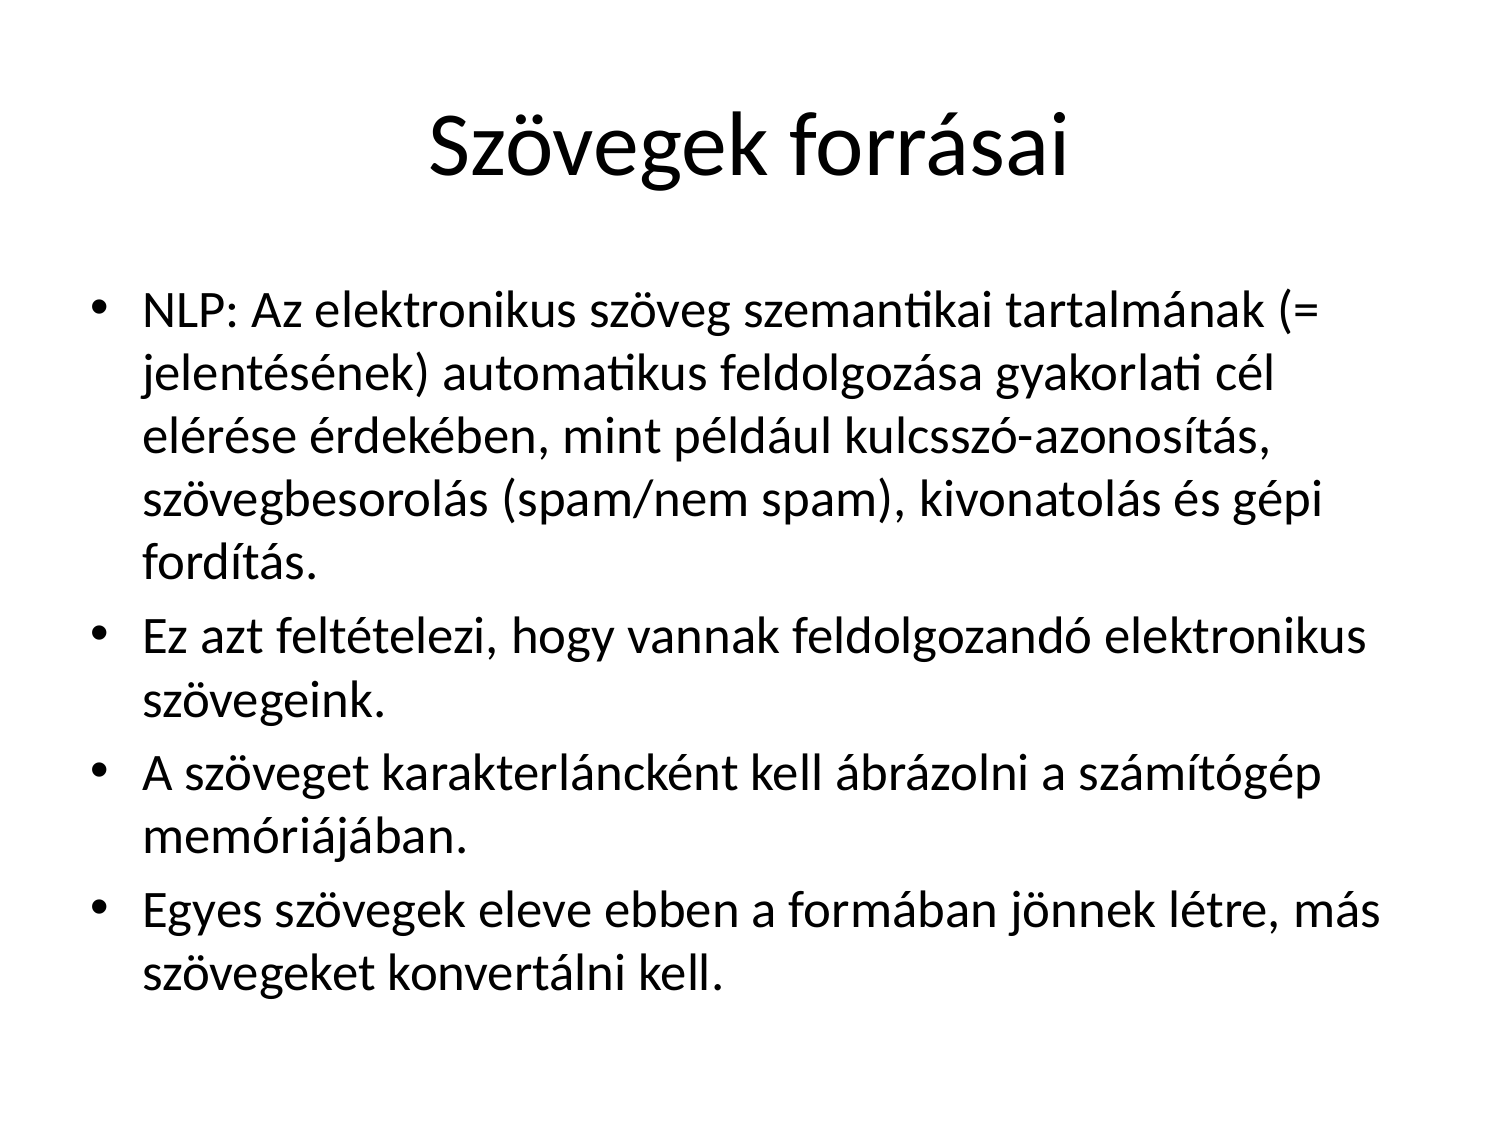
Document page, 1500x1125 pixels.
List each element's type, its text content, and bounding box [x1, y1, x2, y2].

title Szövegek forrásai [75, 45, 1425, 233]
list NLP: Az elektronikus szöveg szemantikai tartalmának (= jelentésének) automatikus feldolgozása gyakorlati cél elérése érdekében, mint például kulcsszó-azonosítás, szövegbesorolás (spam/nem spam), kivonatolás és gépi fordítás. Ez azt feltételezi, hogy vannak feldolgozandó elektronikus szövegeink. A szöveget karakterláncként kell ábrázolni a számítógép memóriájában. Egyes szövegek eleve ebben a formában jönnek létre, más szövegeket konvertálni kell. [75, 267, 1425, 1010]
